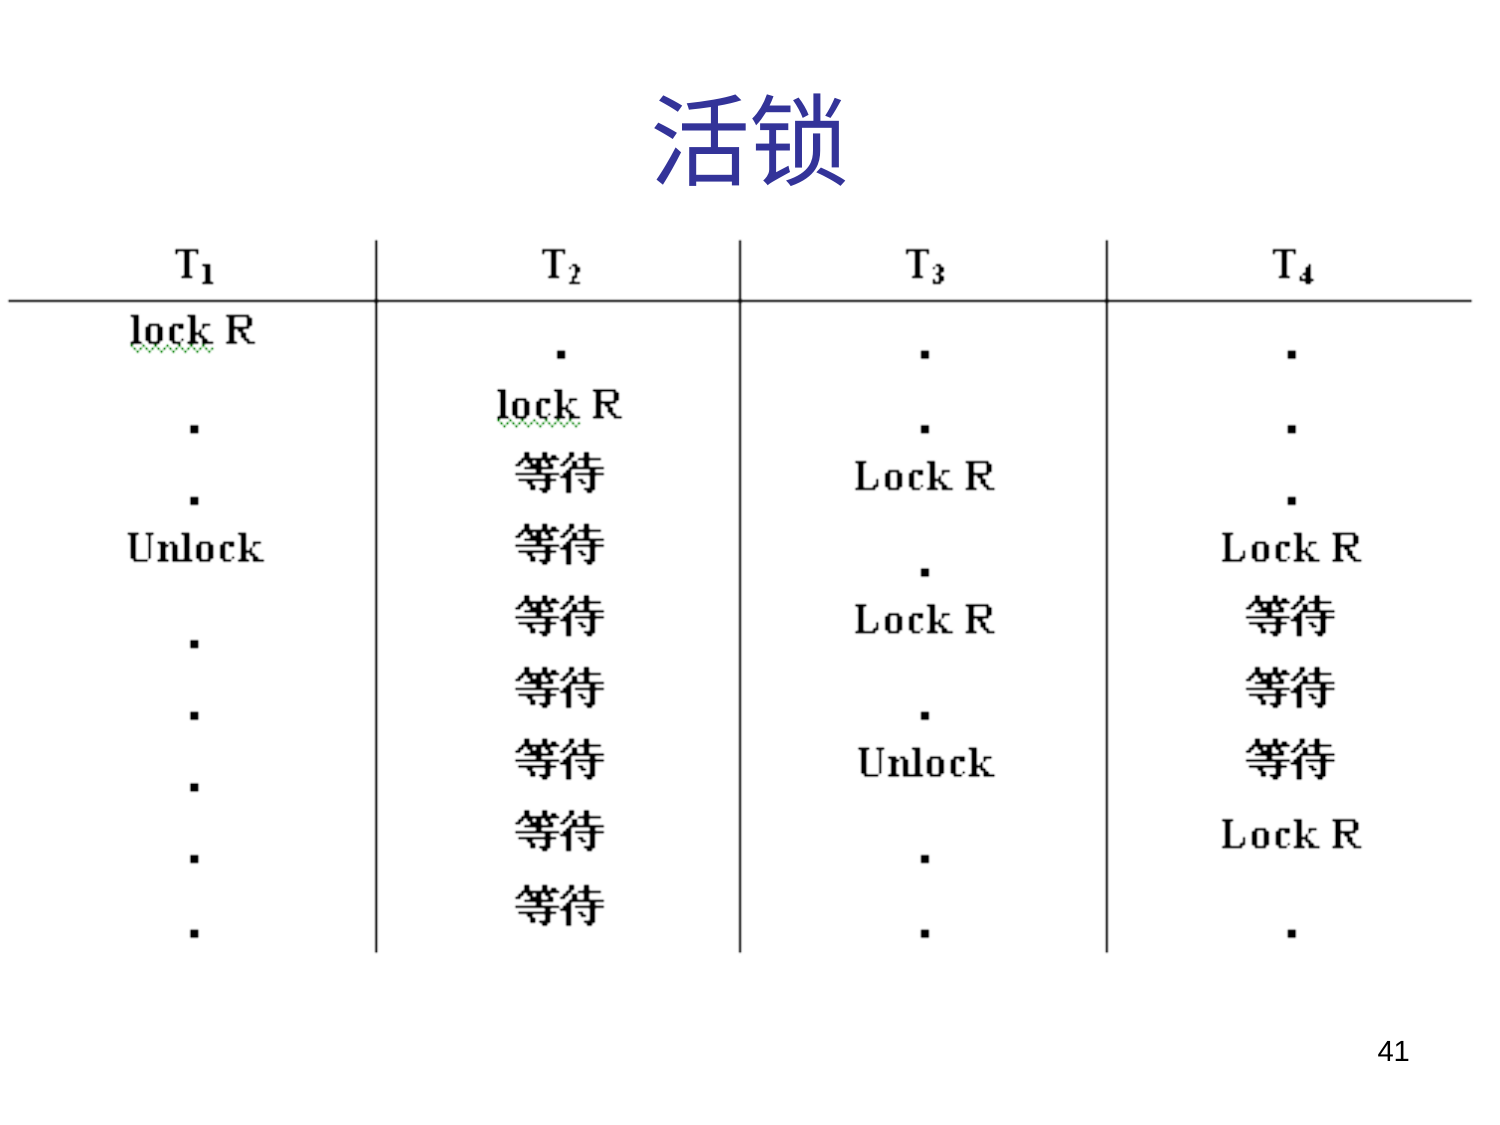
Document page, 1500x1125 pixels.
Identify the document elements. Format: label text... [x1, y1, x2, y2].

slide_number 41 [1074, 1024, 1426, 1103]
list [0, 192, 1500, 969]
title 活锁 [75, 45, 1425, 191]
